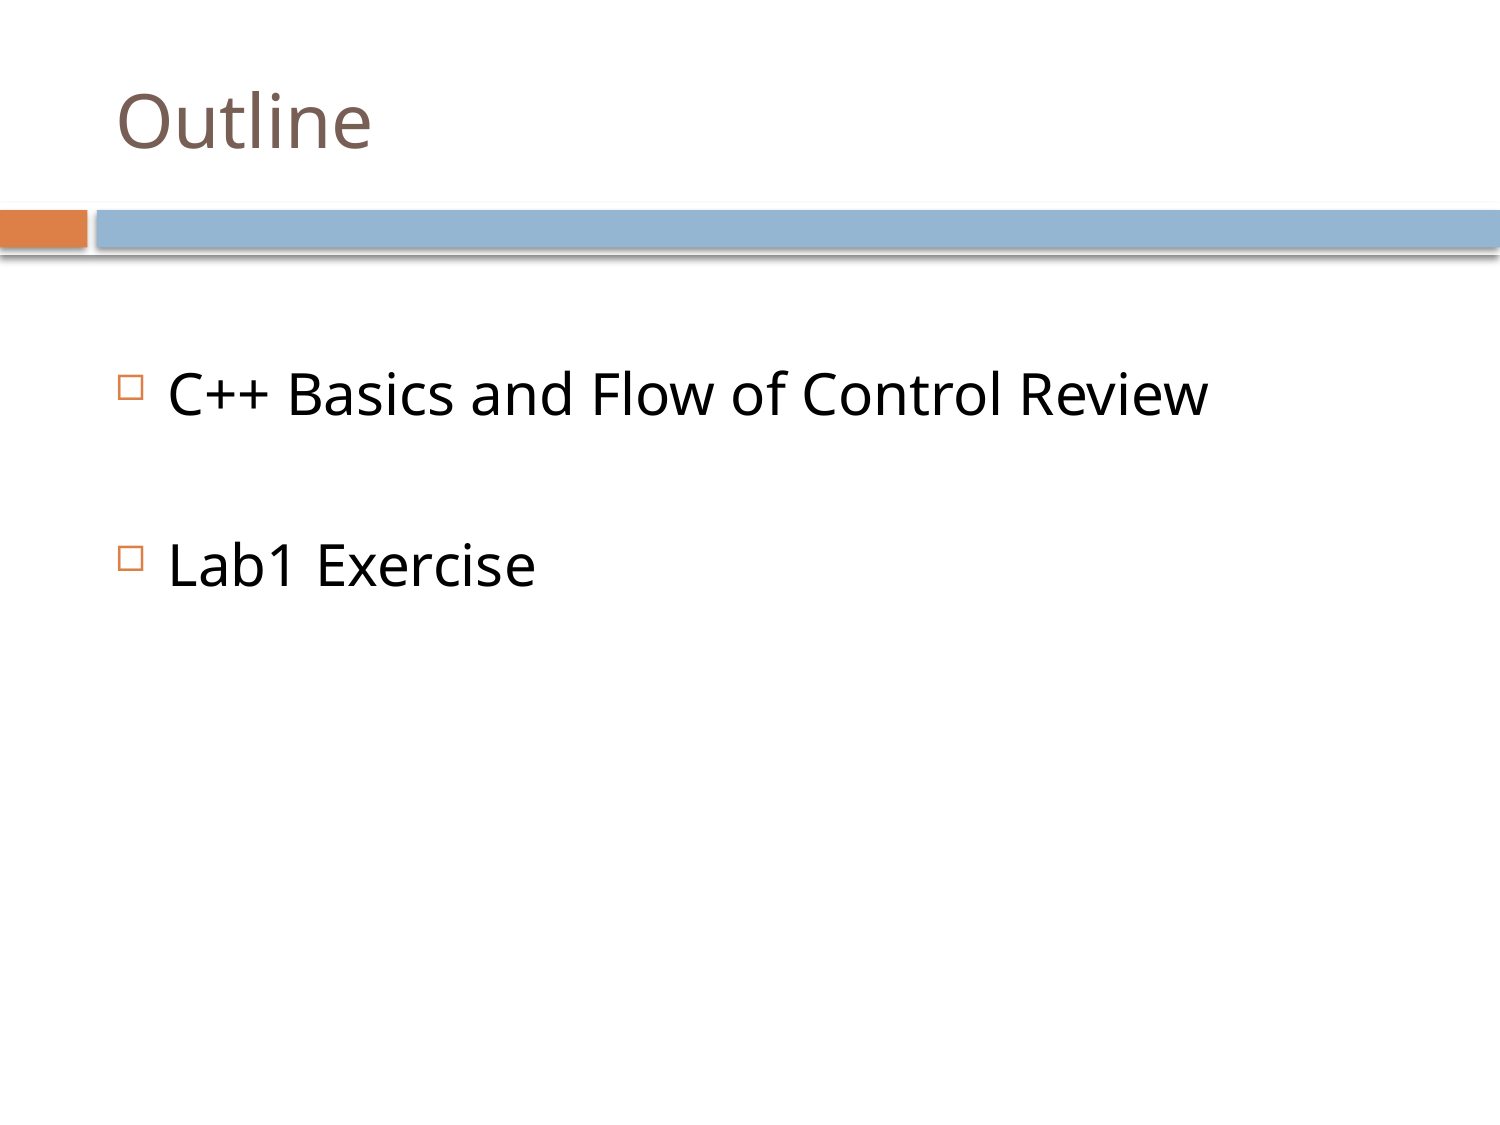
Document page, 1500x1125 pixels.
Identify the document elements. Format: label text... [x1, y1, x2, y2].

title Outline [100, 37, 1438, 200]
list C++ Basics and Flow of Control Review Lab1 Exercise [100, 262, 1438, 1000]
